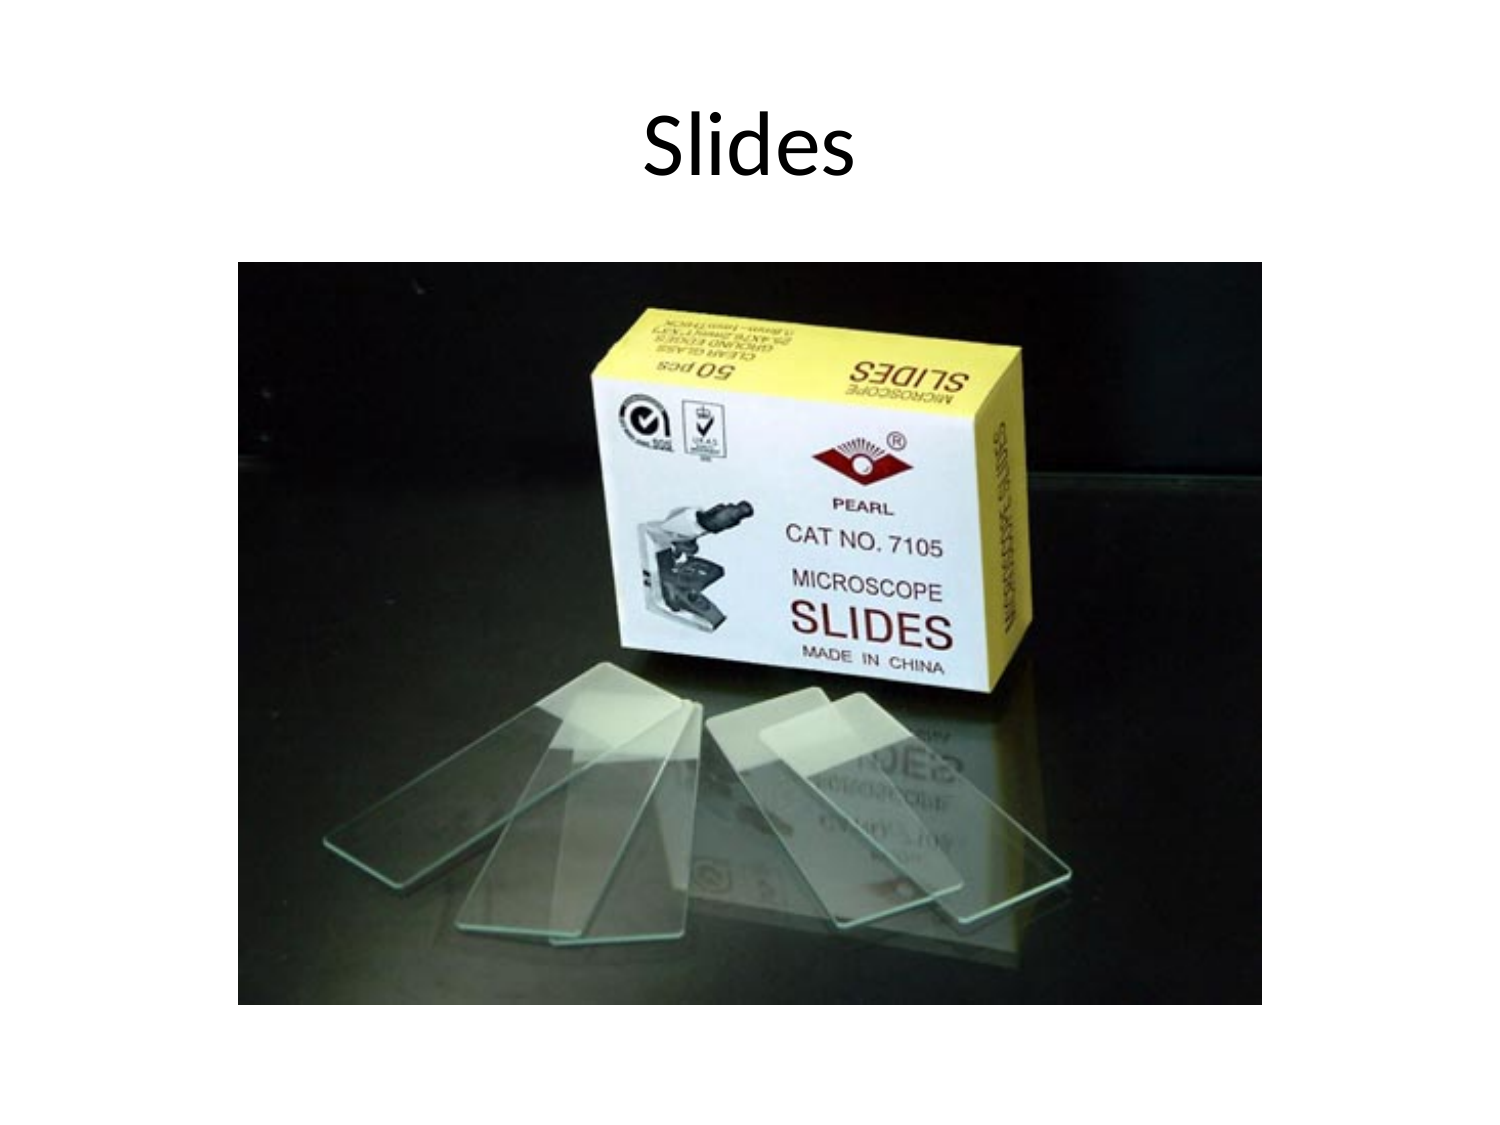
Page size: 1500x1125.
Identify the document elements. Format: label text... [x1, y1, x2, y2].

title Slides [75, 45, 1425, 233]
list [238, 262, 1262, 1006]
